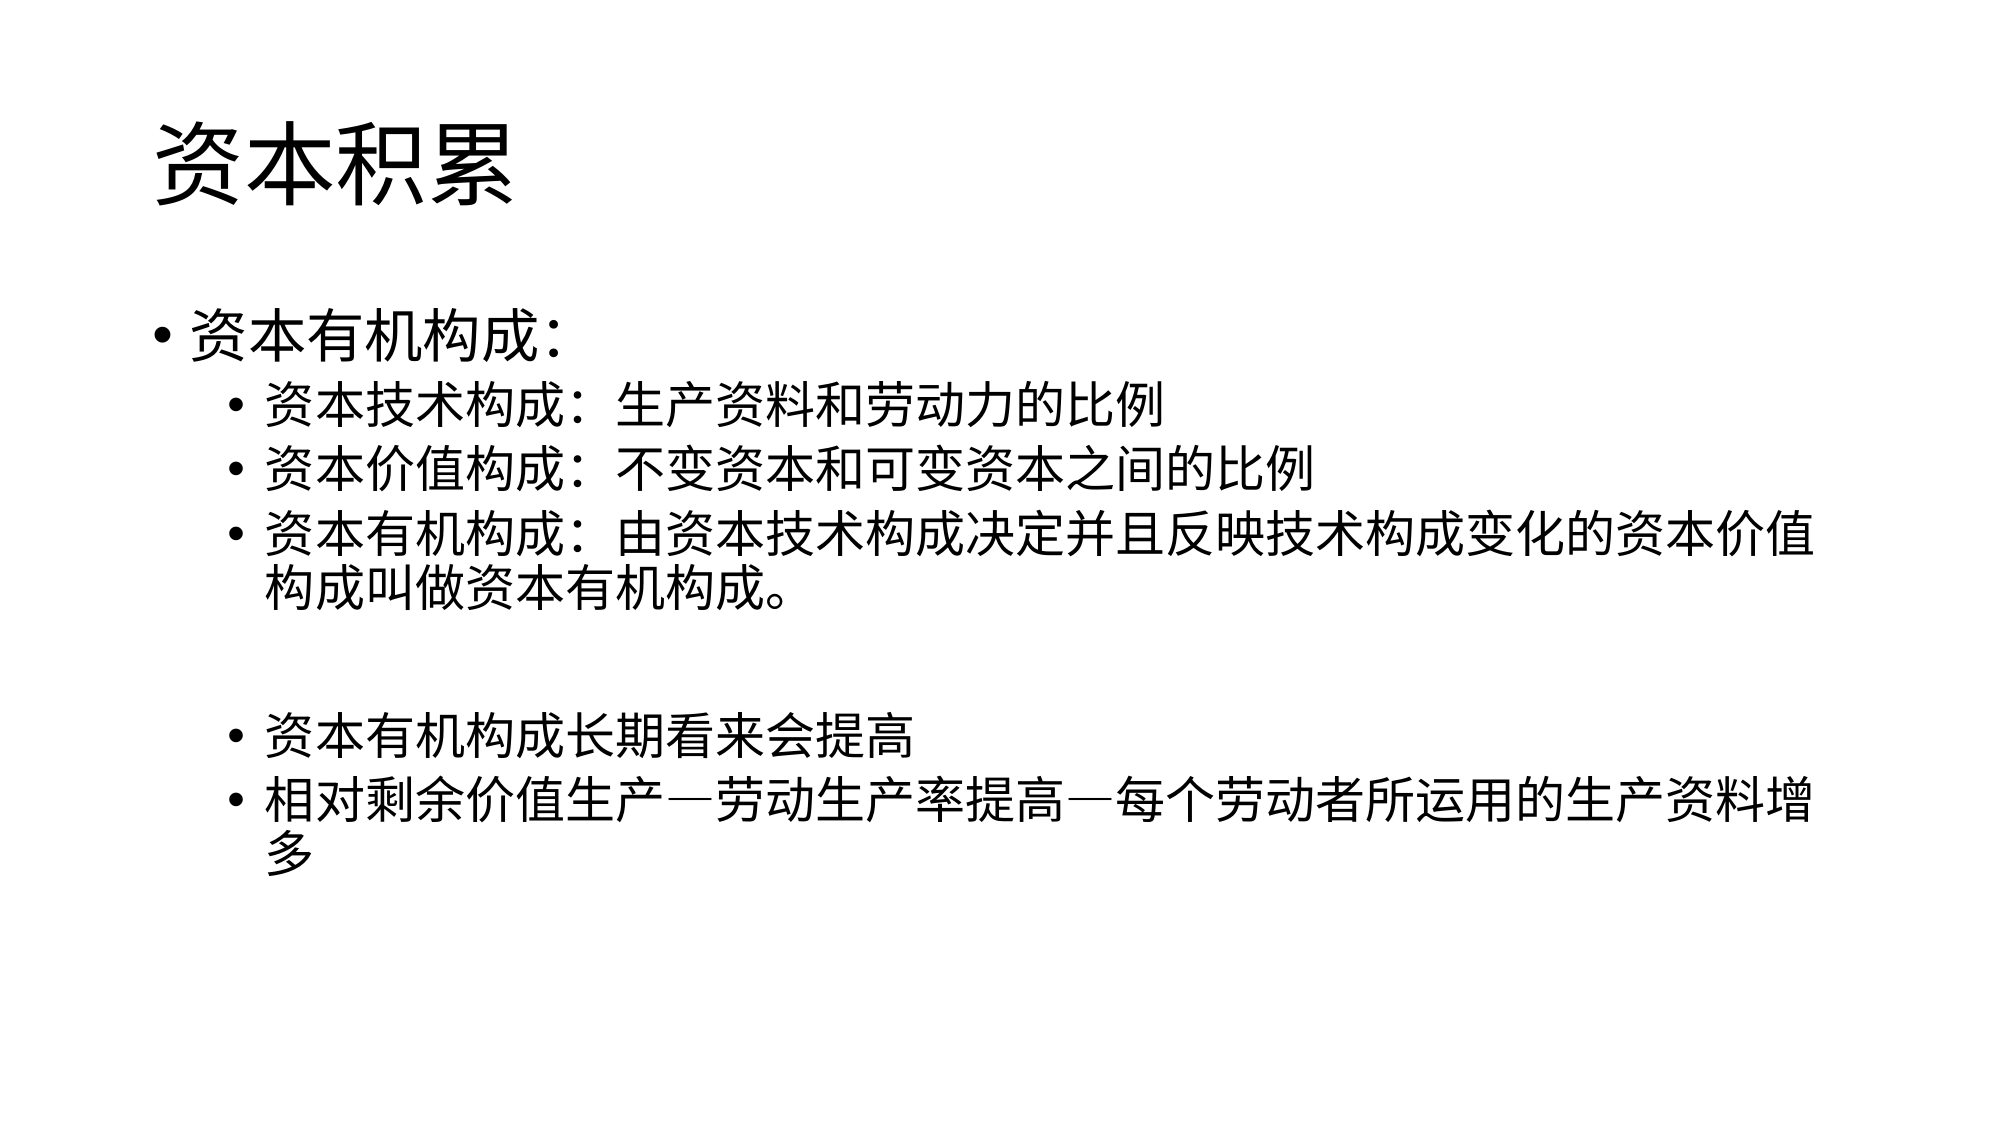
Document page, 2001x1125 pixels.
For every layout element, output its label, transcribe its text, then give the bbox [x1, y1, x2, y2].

title 资本积累 [137, 59, 1863, 278]
list 资本有机构成： 资本技术构成：生产资料和劳动力的比例 资本价值构成：不变资本和可变资本之间的比例 资本有机构成：由资本技术构成决定并且反映技术构成变化的资本价值构成叫做资本有机构成。 资本有机构成长期看来会提高 相对剩余价值生产—劳动生产率提高—每个劳动者所运用的生产资料增多 [137, 299, 1863, 1014]
